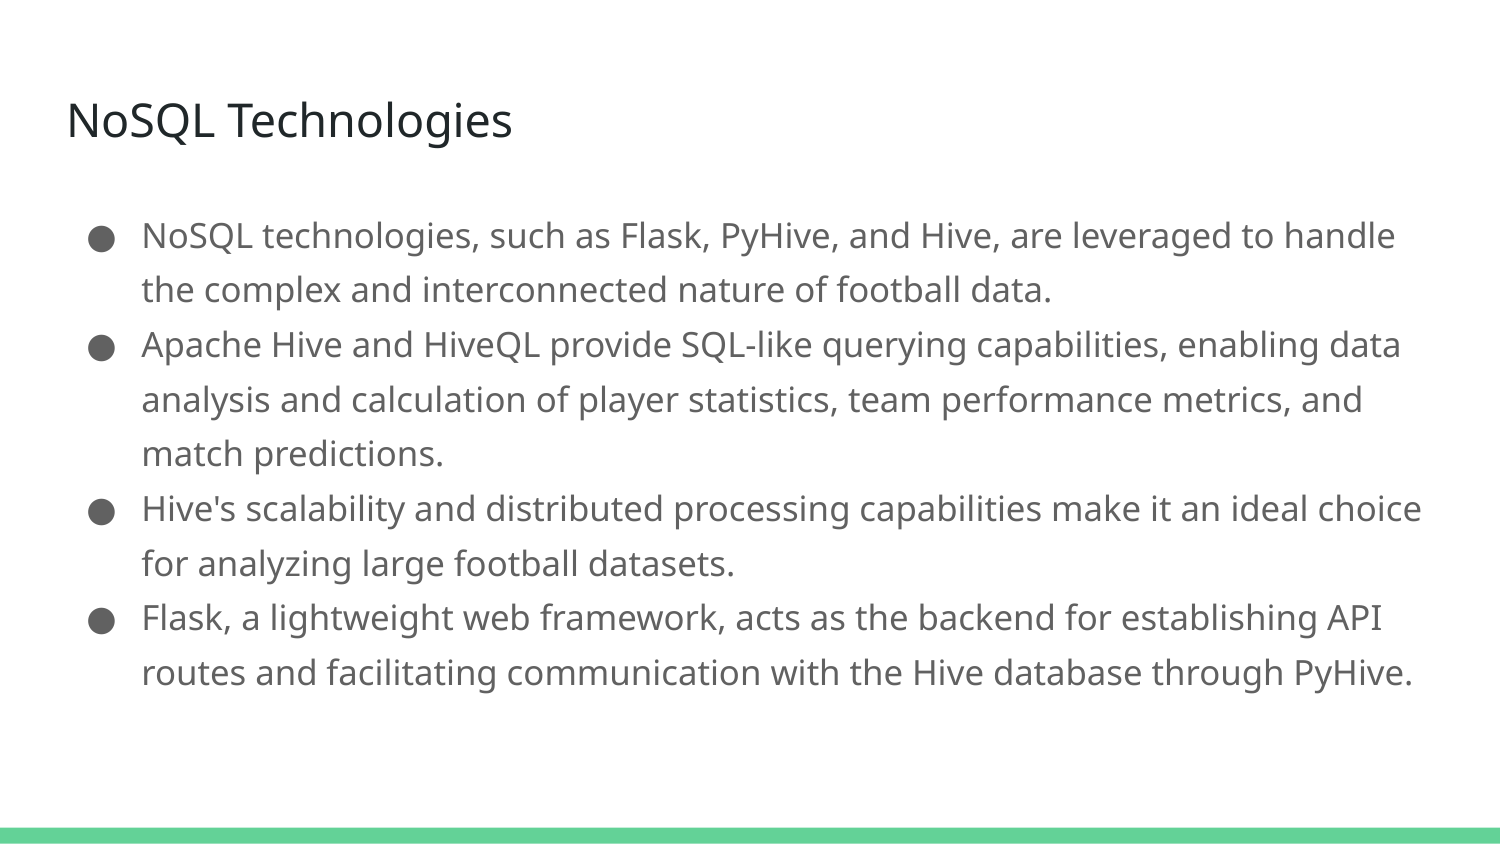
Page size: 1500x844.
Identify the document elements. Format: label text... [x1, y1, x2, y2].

title NoSQL Technologies [51, 72, 1449, 167]
list NoSQL technologies, such as Flask, PyHive, and Hive, are leveraged to handle the complex and interconnected nature of football data. Apache Hive and HiveQL provide SQL-like querying capabilities, enabling data analysis and calculation of player statistics, team performance metrics, and match predictions. Hive's scalability and distributed processing capabilities make it an ideal choice for analyzing large football datasets. Flask, a lightweight web framework, acts as the backend for establishing API routes and facilitating communication with the Hive database through PyHive. [51, 189, 1449, 750]
